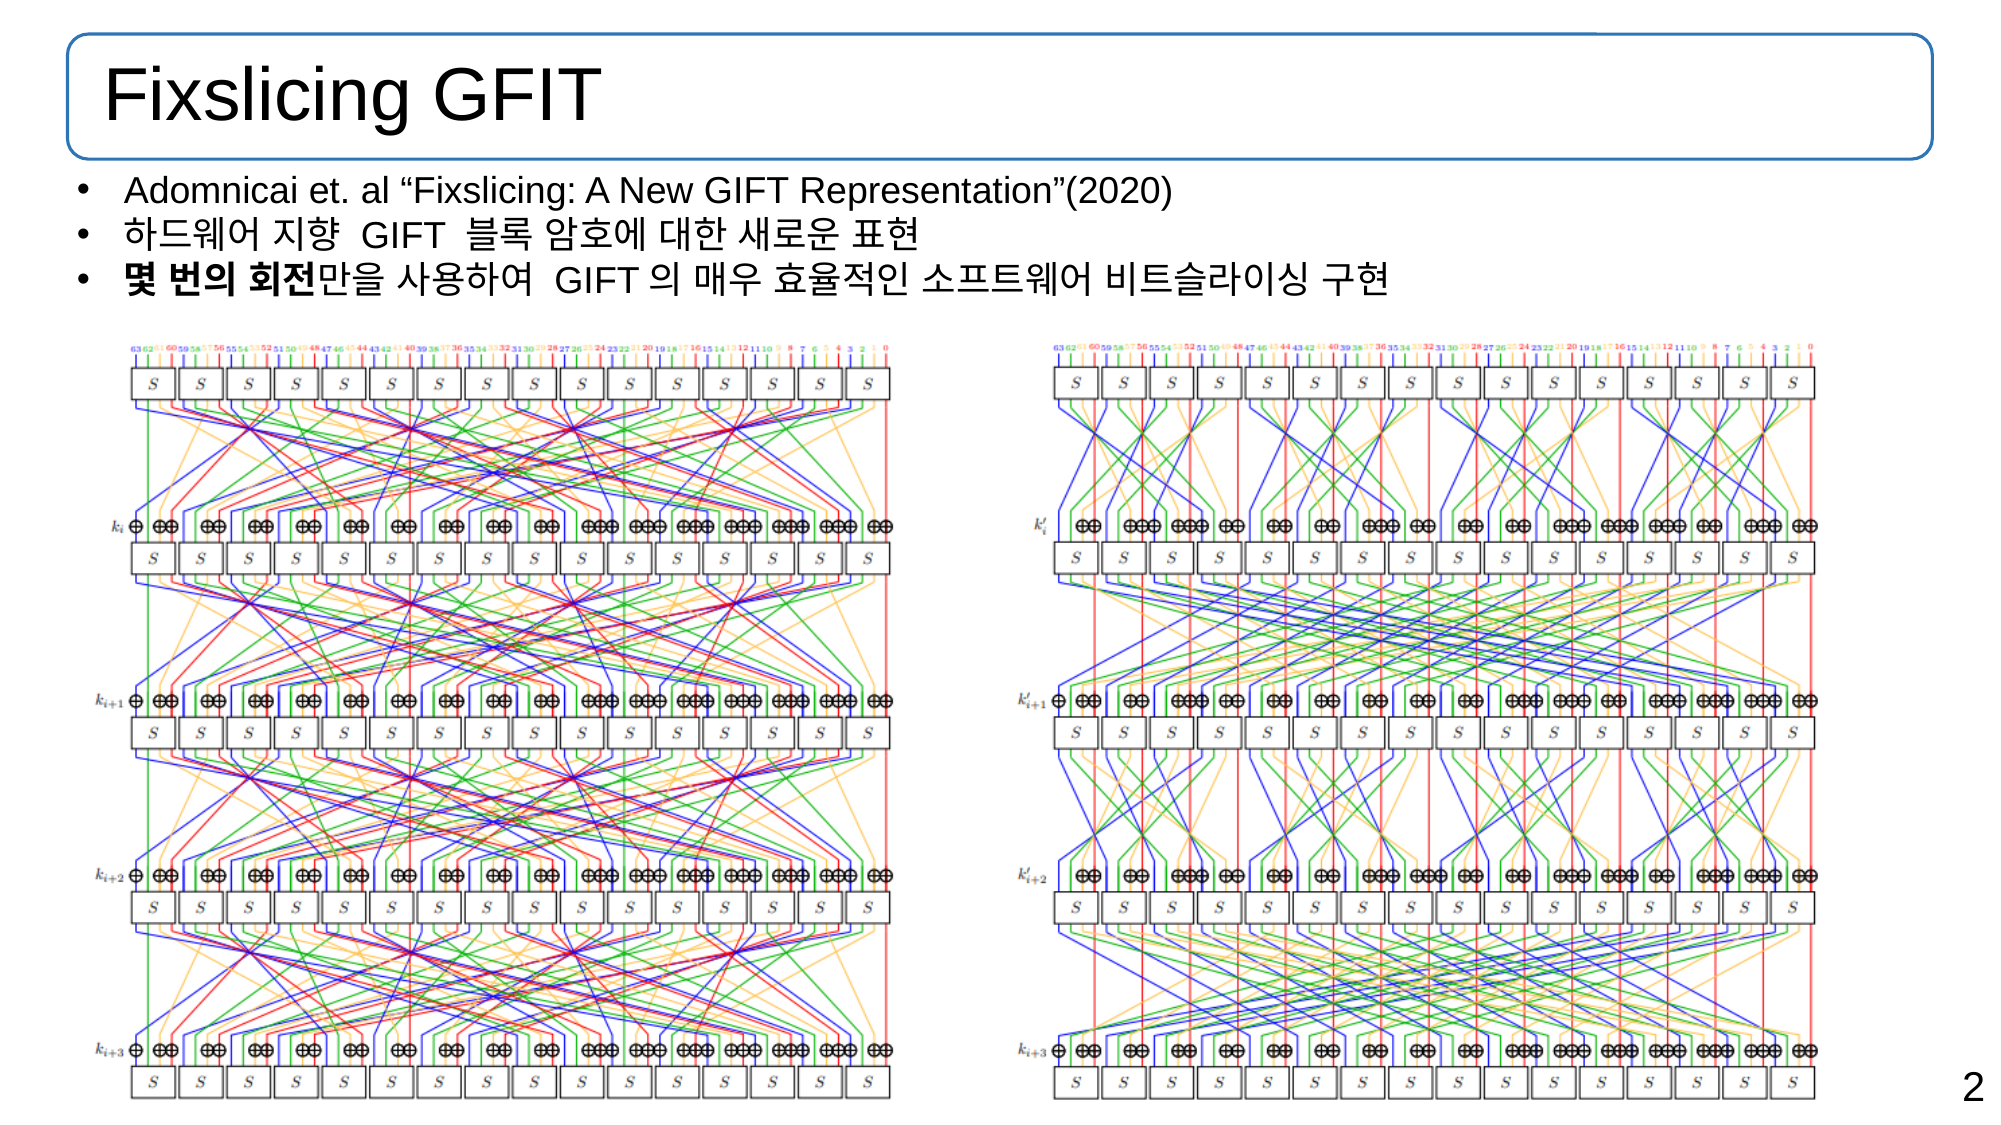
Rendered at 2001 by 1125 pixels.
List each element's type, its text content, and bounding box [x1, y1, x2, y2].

title Fixslicing GFIT [67, 34, 1933, 159]
text_box Adomnicai et. al “Fixslicing: A New GIFT Representation”(2020) 하드웨어 지향 GIFT 블록 암호에 대한 새로운 표현 몇 번의 회전만을 사용하여 GIFT의 매우 효율적인 소프트웨어 비트슬라이싱 구현 [62, 159, 1938, 309]
picture [67, 317, 916, 1125]
picture [999, 317, 1849, 1120]
